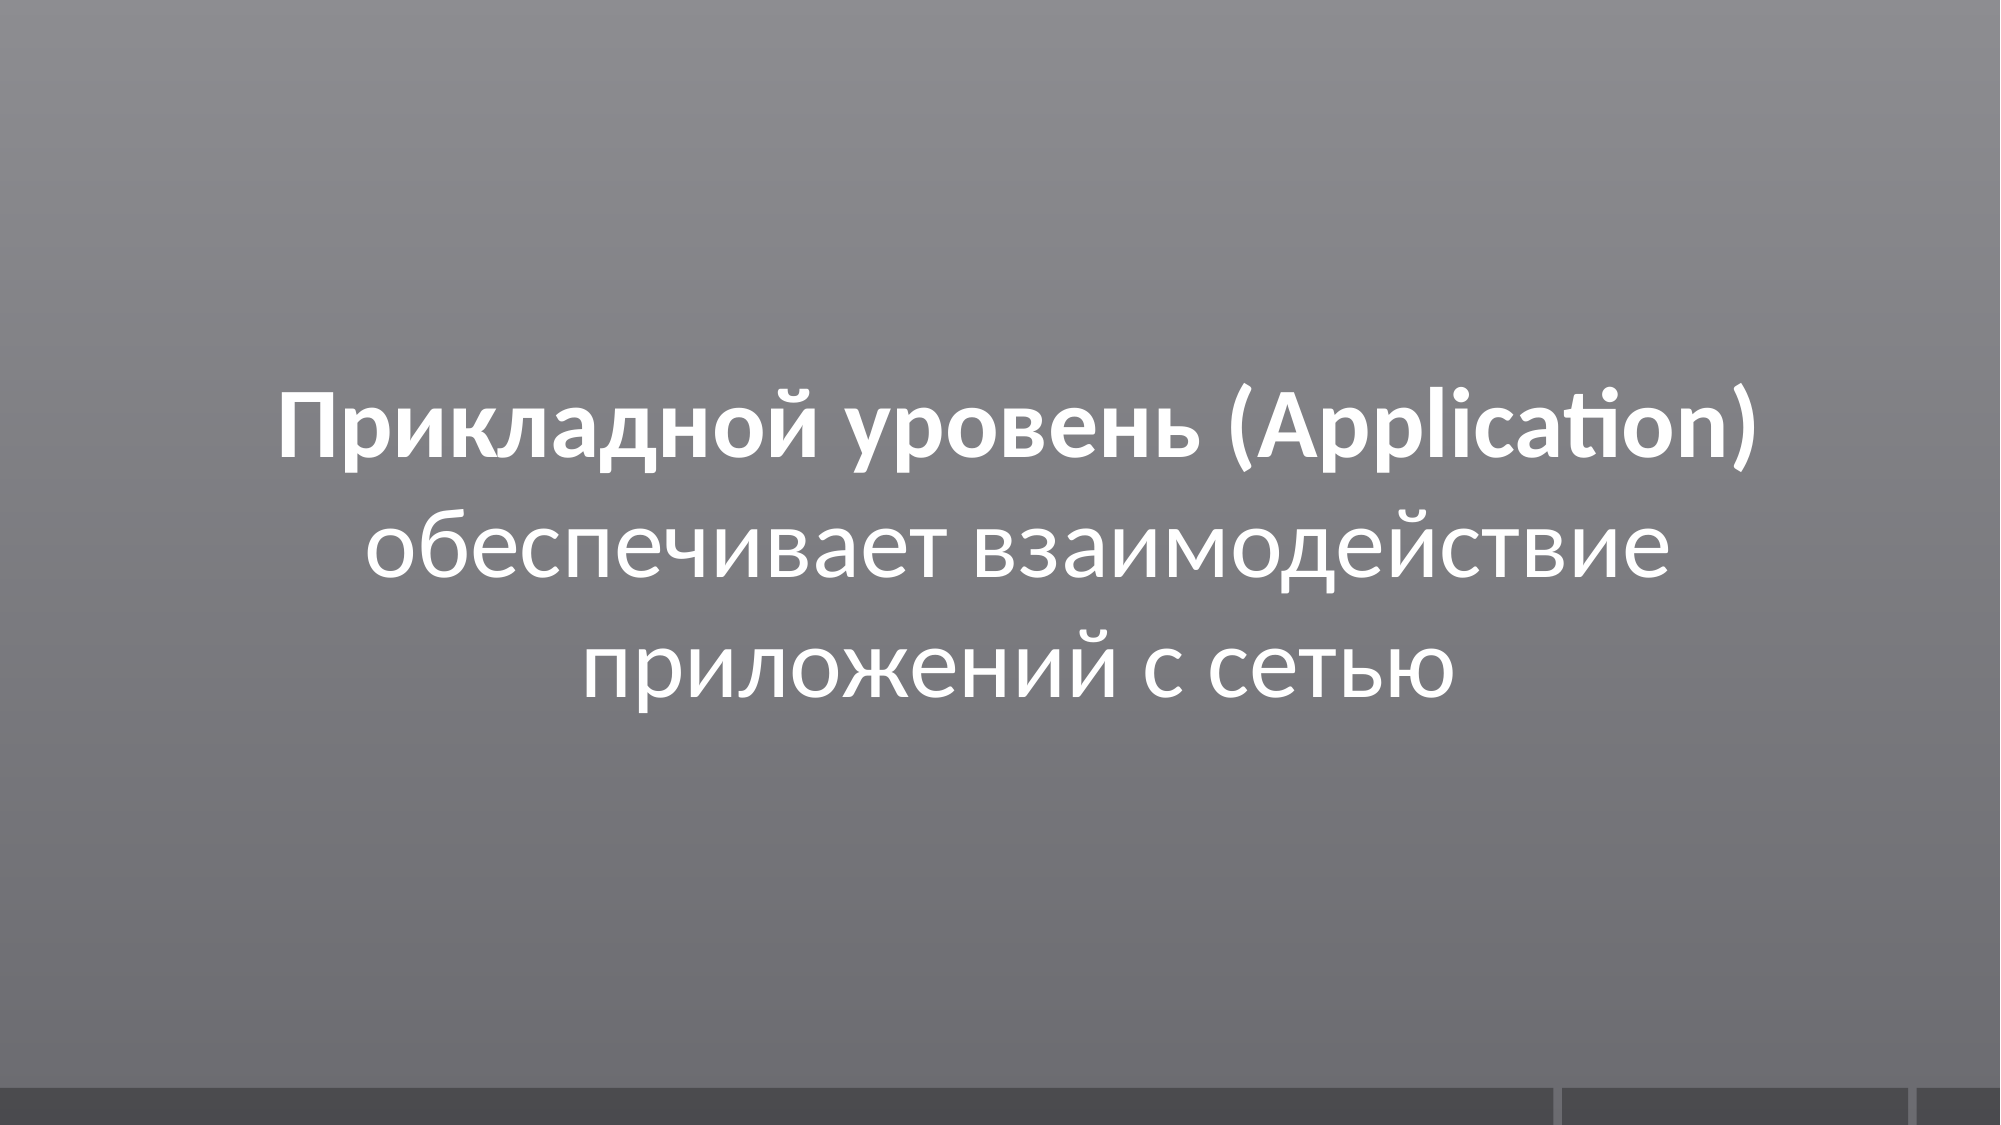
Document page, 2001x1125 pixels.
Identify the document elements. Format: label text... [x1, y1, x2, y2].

text_box Прикладной уровень (Application) обеспечивает взаимодействие приложений с сетью [149, 350, 1888, 725]
